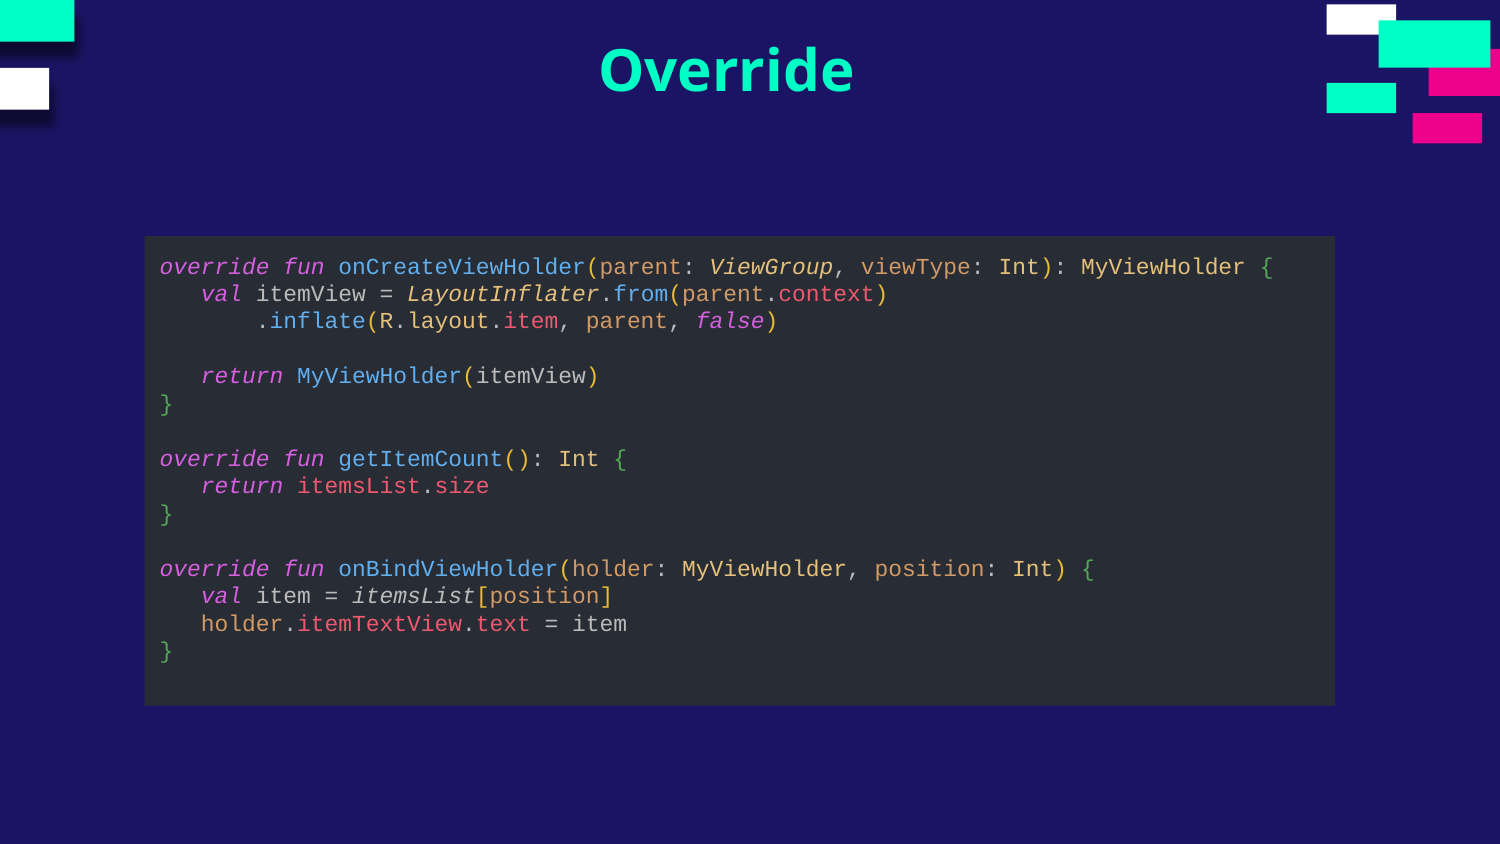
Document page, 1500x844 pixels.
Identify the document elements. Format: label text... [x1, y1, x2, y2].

text_box [1378, 20, 1491, 68]
text_box [0, 0, 75, 42]
text_box [0, 67, 50, 110]
text_box [1326, 82, 1397, 114]
text_box [1326, 4, 1397, 35]
text_box override fun onCreateViewHolder(parent: ViewGroup, viewType: Int): MyViewHolder { val itemView = LayoutInflater.from(parent.context) .inflate(R.layout.item, parent, false) return MyViewHolder(itemView) } override fun getItemCount(): Int { return itemsList.size } override fun onBindViewHolder(holder: MyViewHolder, position: Int) { val item = itemsList[position] holder.itemTextView.text = item } [144, 236, 1335, 706]
text_box [1428, 48, 1500, 96]
title Override [443, 17, 1010, 128]
text_box [1412, 113, 1483, 144]
